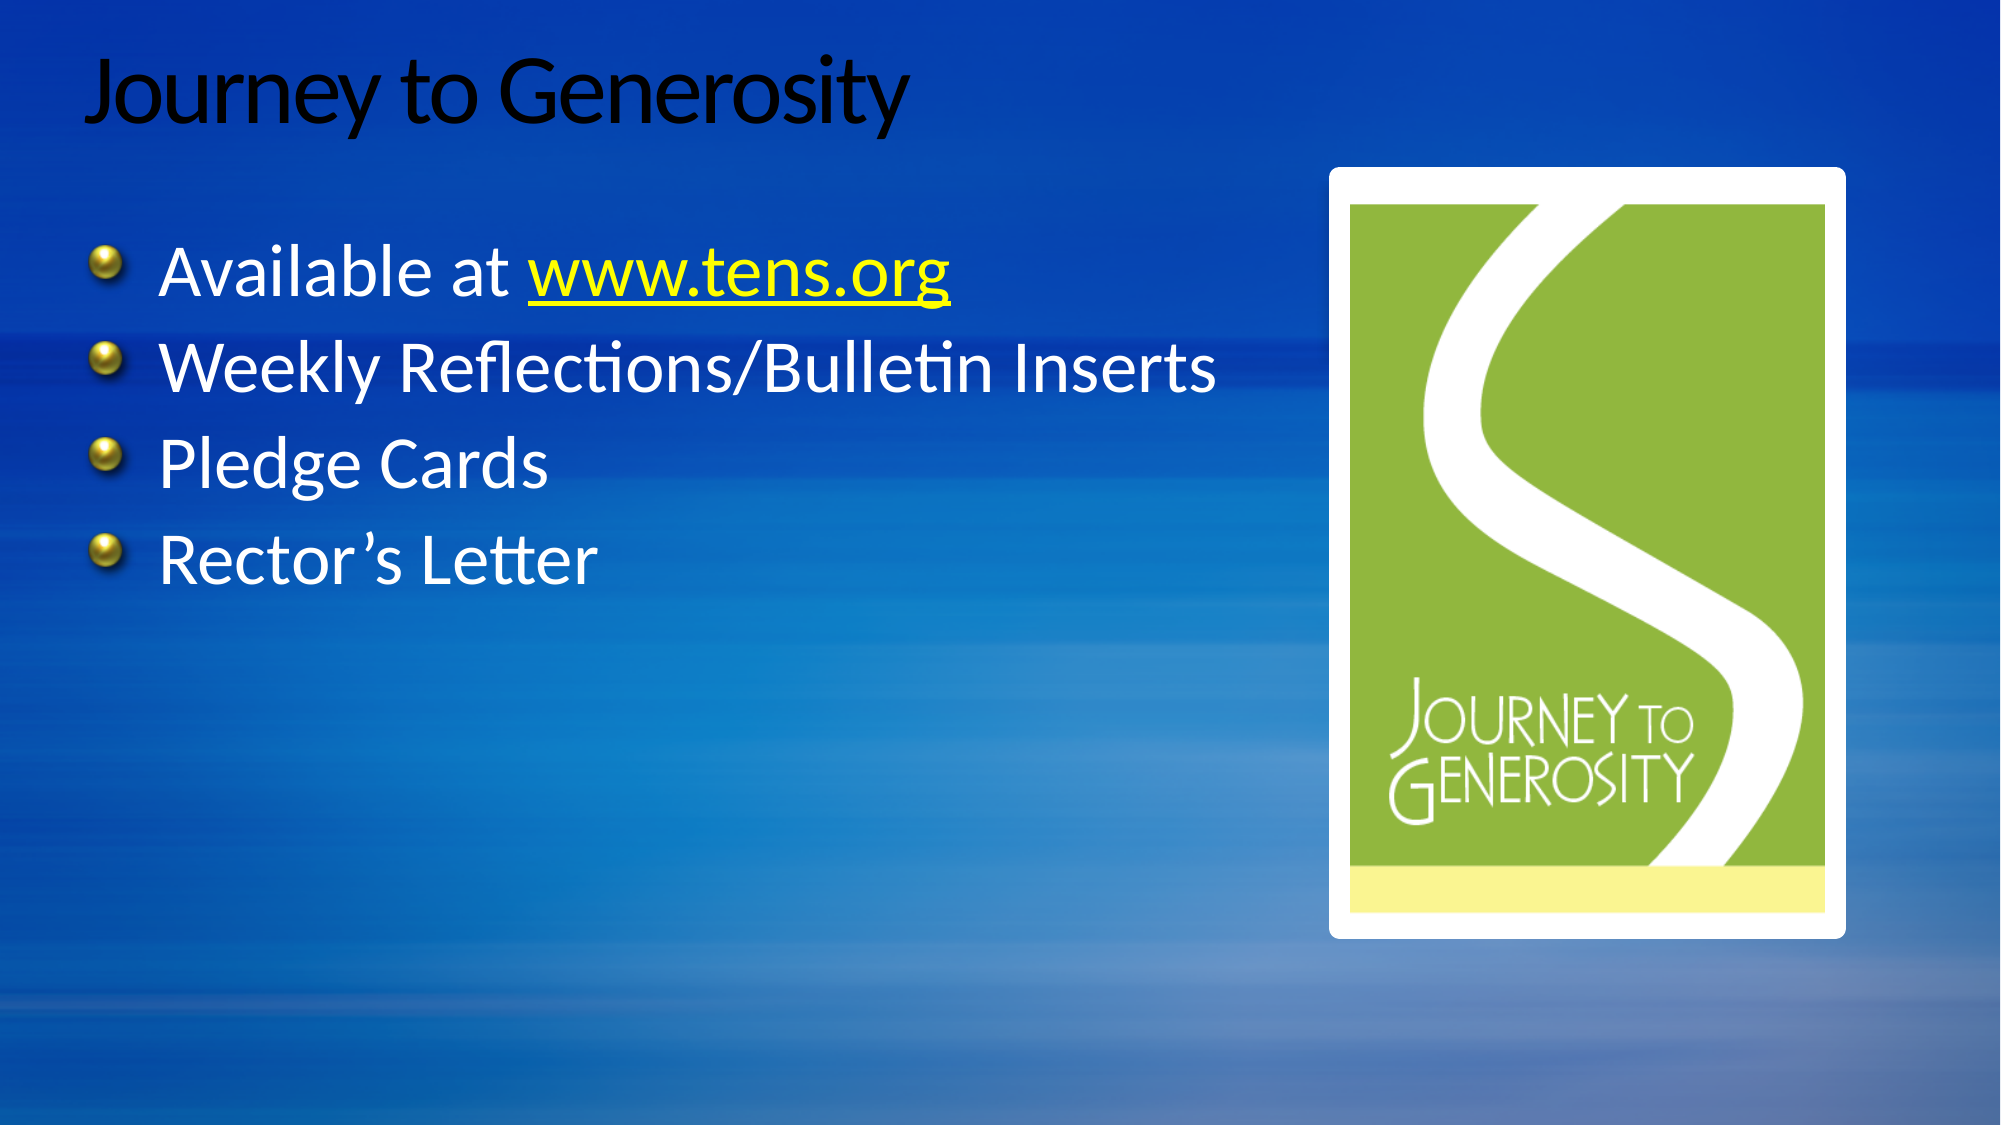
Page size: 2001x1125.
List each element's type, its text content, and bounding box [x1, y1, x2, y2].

picture [0, 0, 2001, 1125]
list Available at www.tens.org Weekly Reflections/Bulletin Inserts Pledge Cards Rector’s Letter [83, 231, 1225, 862]
title Journey to Generosity [83, 37, 1917, 147]
